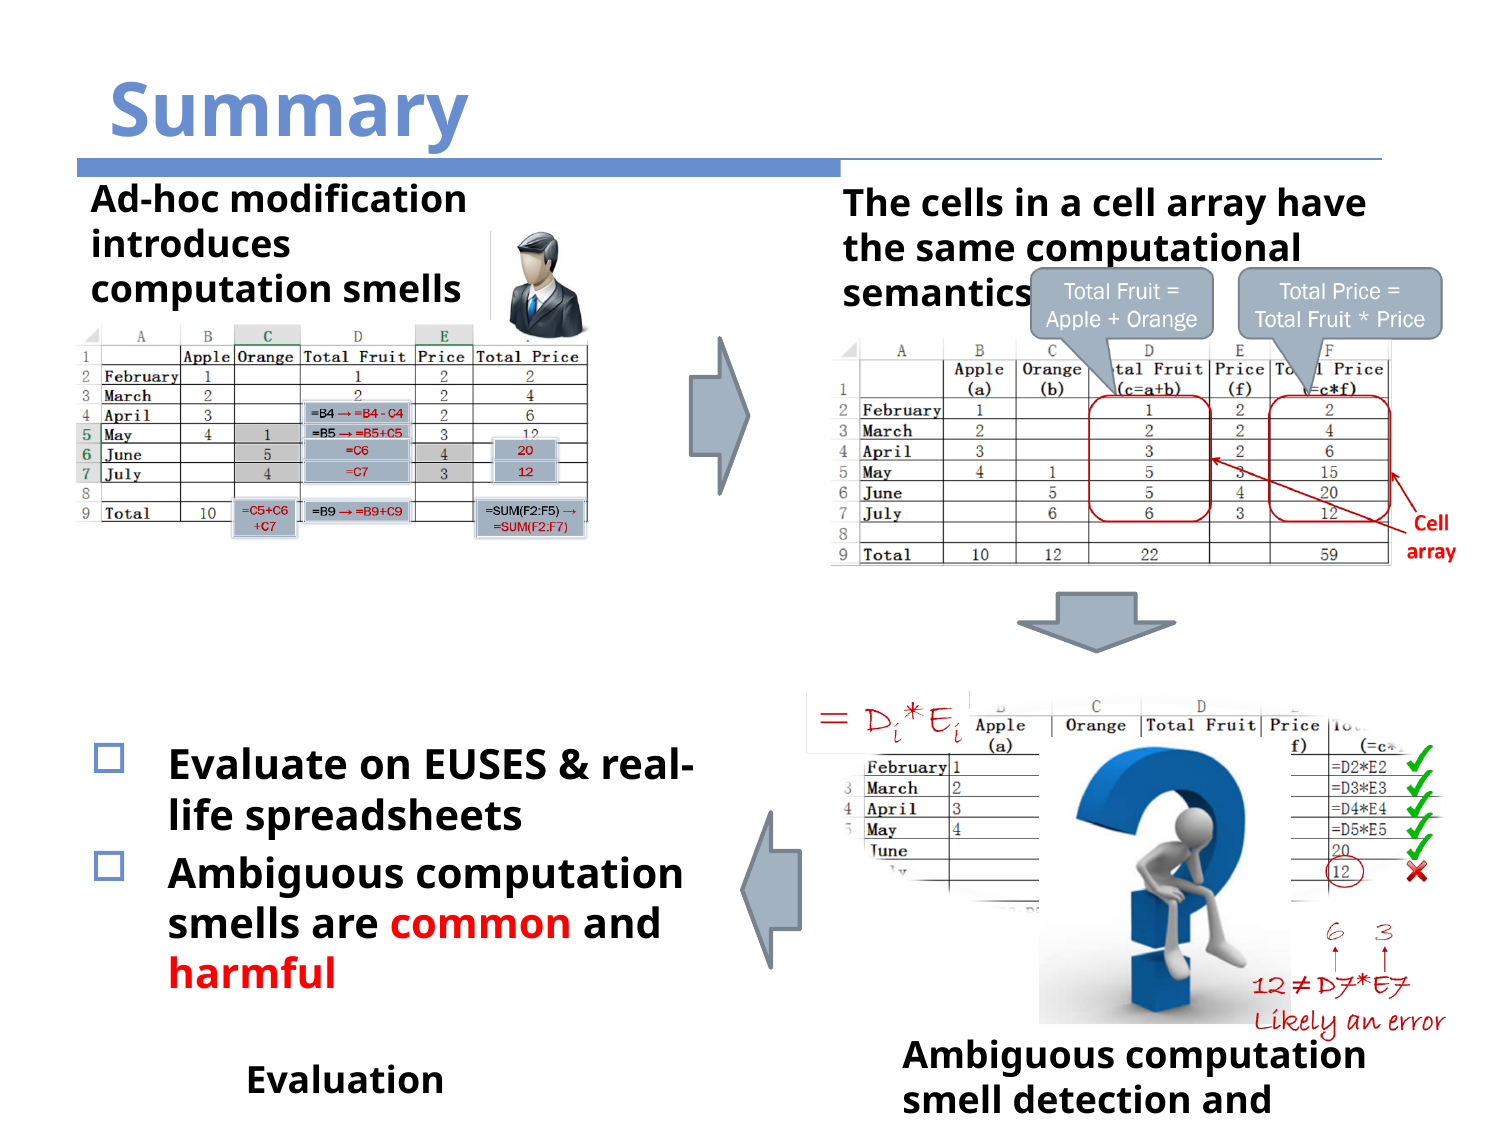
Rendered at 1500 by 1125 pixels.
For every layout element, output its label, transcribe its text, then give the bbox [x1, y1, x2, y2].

title Summary [94, 50, 1407, 159]
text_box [75, 730, 727, 1111]
text_box [688, 335, 751, 496]
text_box [1016, 591, 1177, 654]
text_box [75, 167, 599, 542]
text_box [787, 680, 1463, 1125]
text_box [740, 810, 782, 970]
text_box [827, 171, 1472, 579]
